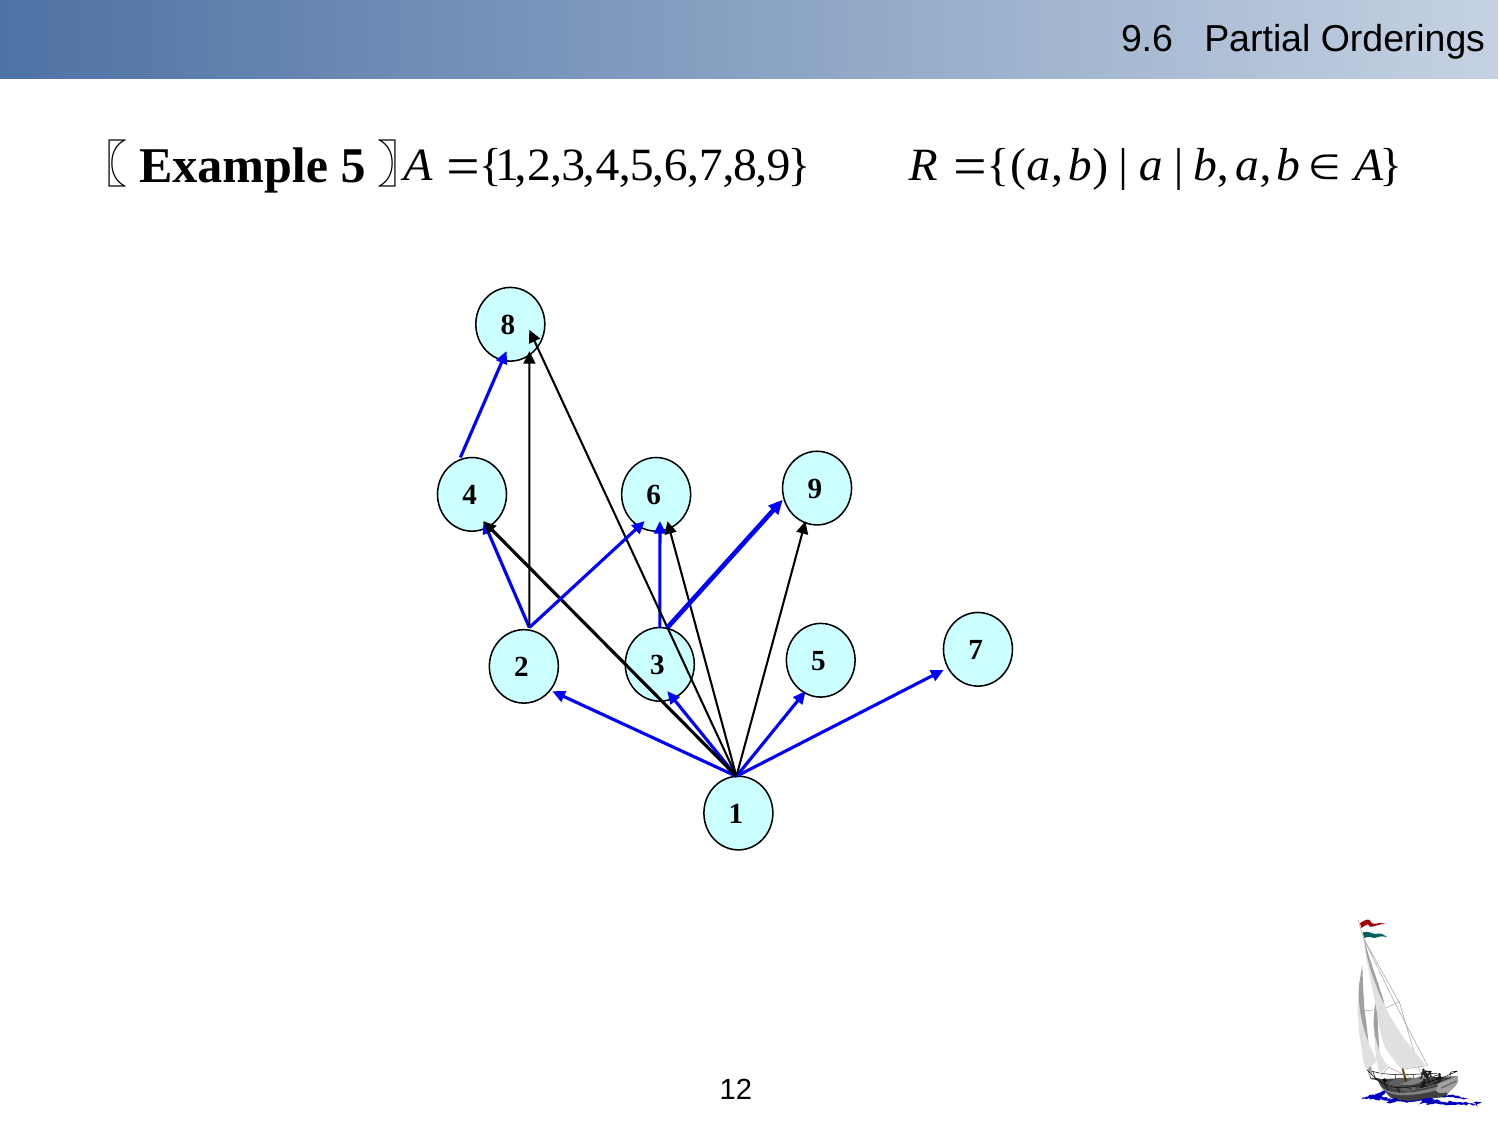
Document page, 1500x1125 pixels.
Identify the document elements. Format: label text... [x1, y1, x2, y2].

text_box [523, 351, 536, 567]
text_box [736, 521, 809, 777]
text_box 3 [625, 627, 691, 701]
text_box 1 [703, 776, 773, 850]
text_box [738, 691, 806, 774]
text_box 7 [943, 612, 1013, 687]
text_box [737, 670, 944, 777]
text_box [482, 523, 487, 536]
text_box 5 [786, 623, 856, 698]
text_box 3 [669, 628, 695, 678]
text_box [62, 124, 1413, 201]
text_box 9.6 Partial Orderings [787, 6, 1500, 66]
text_box 9 [782, 451, 852, 525]
text_box [664, 521, 690, 602]
text_box 4 [437, 457, 507, 532]
slide_number 12 [666, 1049, 768, 1125]
text_box 8 [475, 287, 545, 362]
text_box [667, 499, 783, 628]
text_box [653, 521, 665, 609]
text_box 2 [489, 629, 559, 704]
text_box [483, 521, 560, 599]
text_box [667, 691, 733, 771]
text_box 3 [625, 666, 661, 702]
text_box [529, 521, 645, 628]
text_box 6 [621, 457, 691, 532]
text_box [460, 351, 508, 458]
text_box [552, 690, 735, 776]
text_box [528, 329, 626, 538]
picture [0, 0, 1500, 79]
